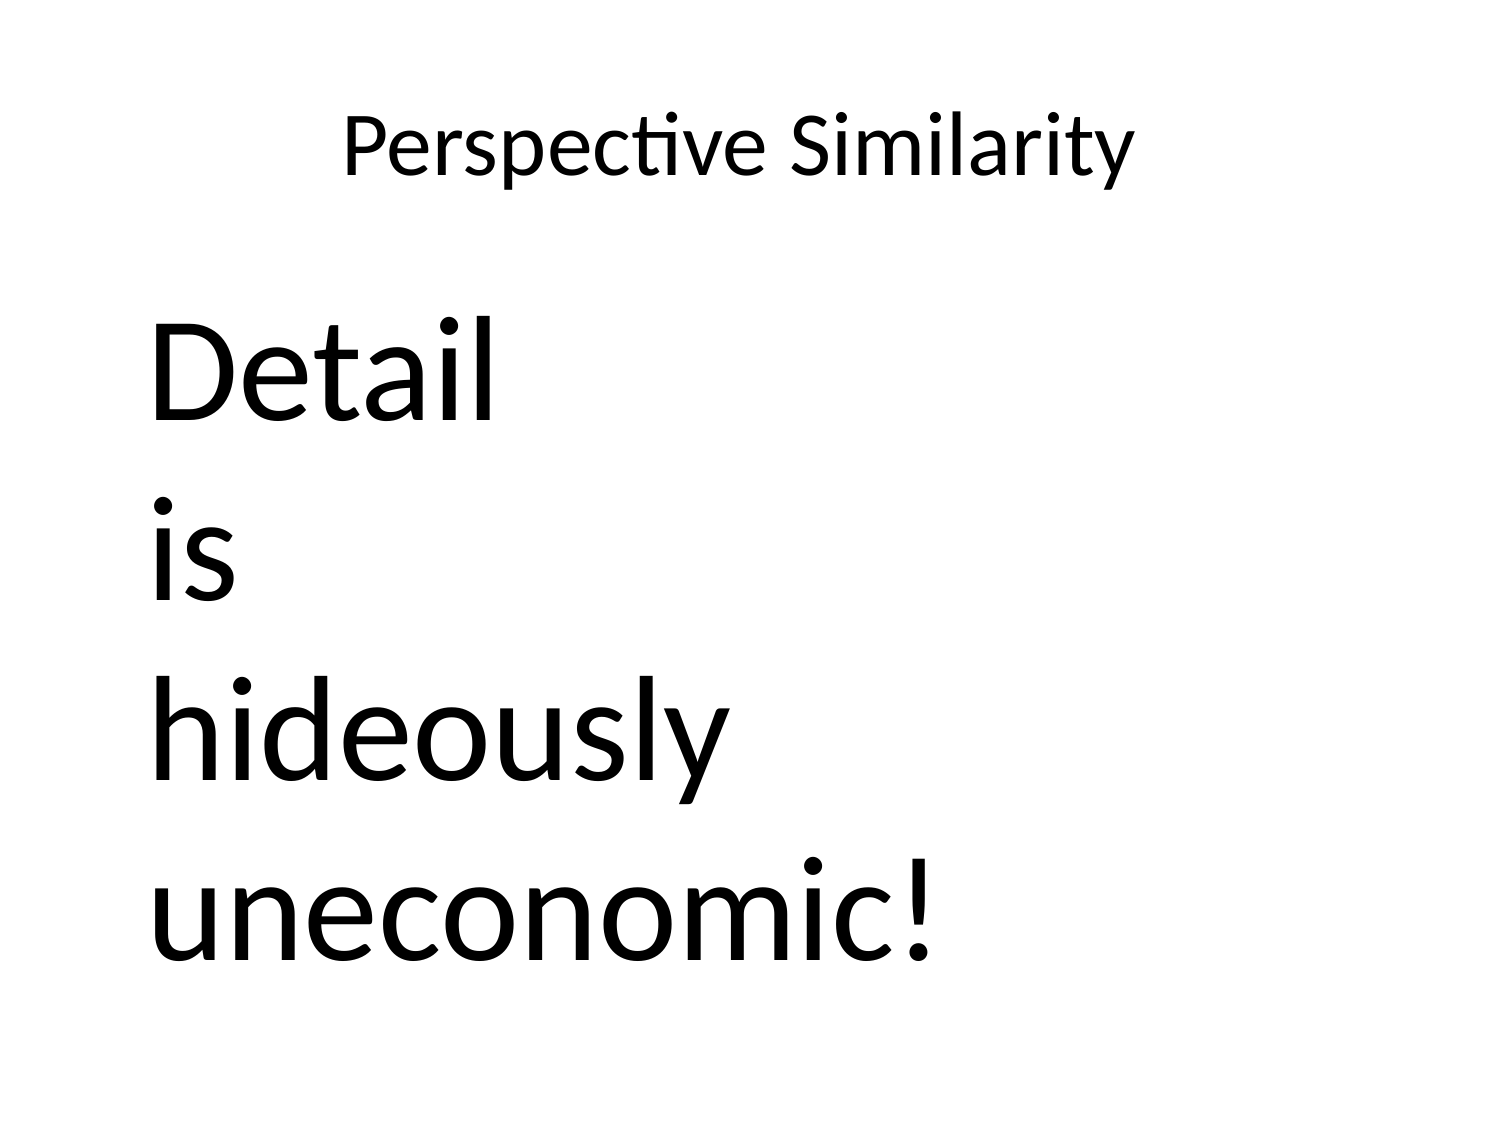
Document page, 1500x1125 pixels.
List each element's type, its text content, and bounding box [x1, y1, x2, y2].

title Perspective Similarity [75, 45, 1425, 233]
list Detail is hideously uneconomic! [75, 262, 1425, 1005]
